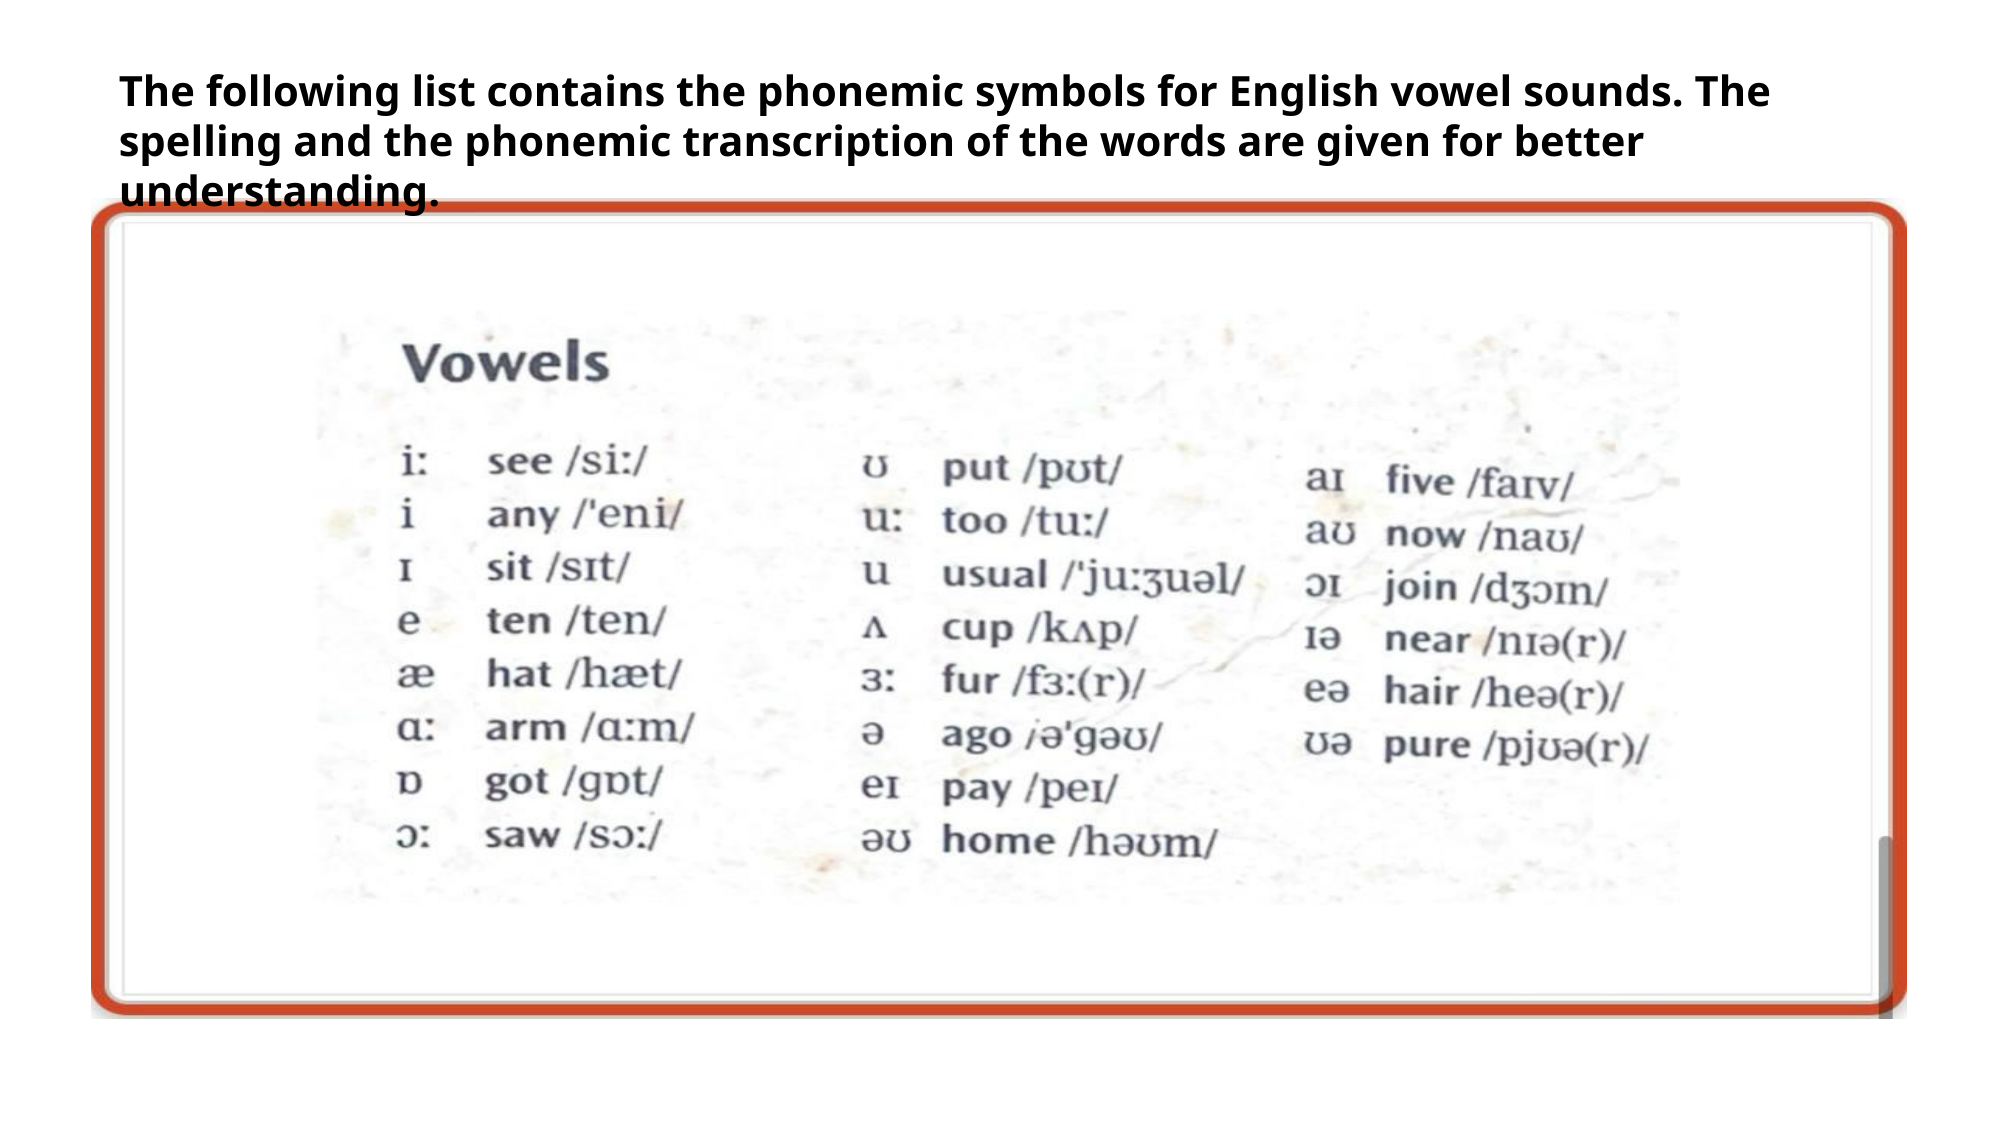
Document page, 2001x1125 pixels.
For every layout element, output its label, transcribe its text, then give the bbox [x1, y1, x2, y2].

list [90, 197, 1908, 1019]
text_box The following list contains the phonemic symbols for English vowel sounds. The spelling and the phonemic transcription of the words are given for better understanding. [103, 57, 1898, 197]
